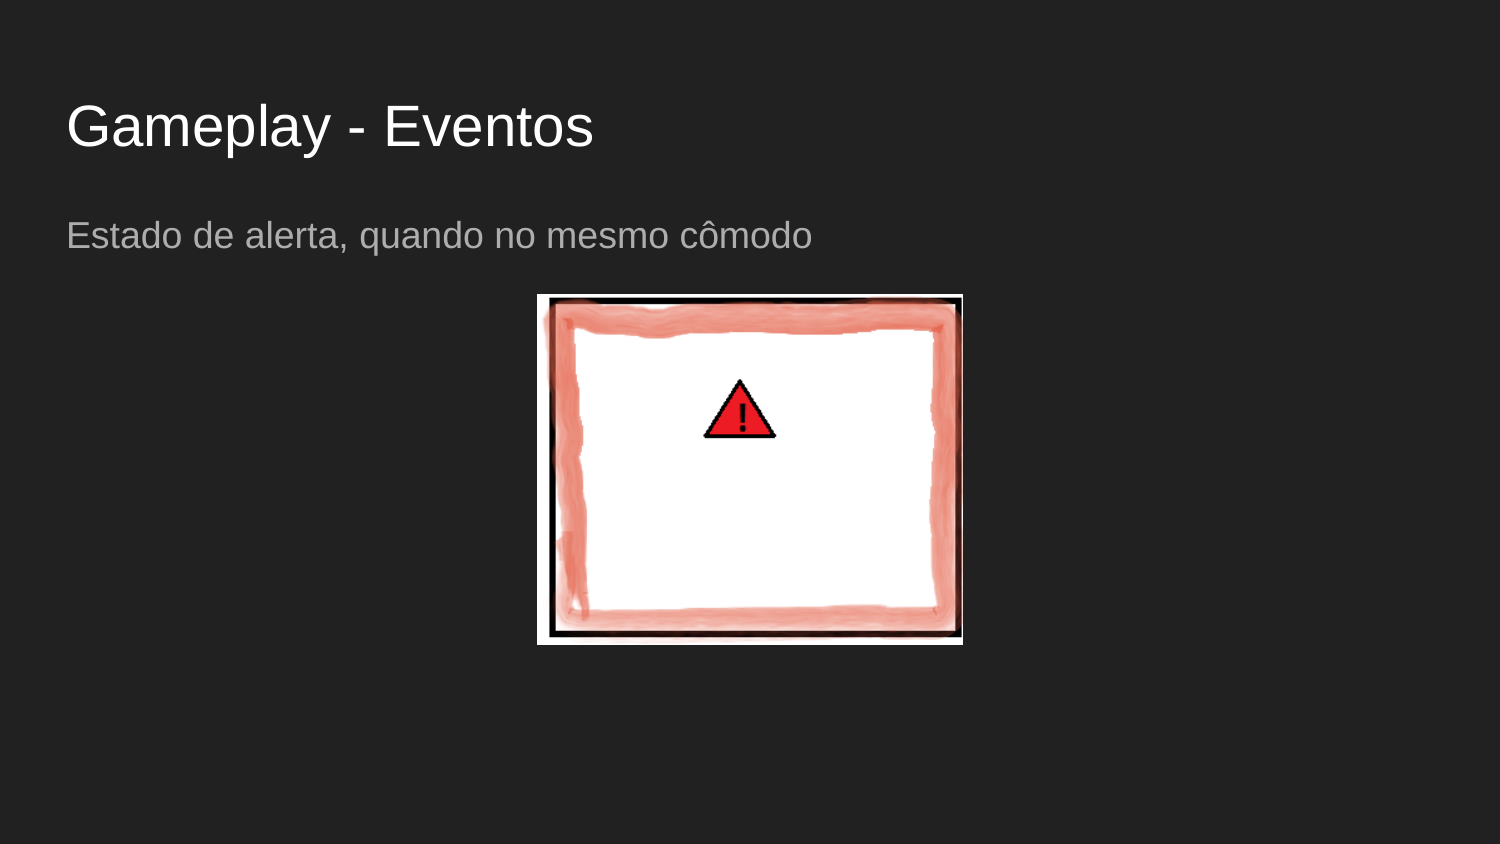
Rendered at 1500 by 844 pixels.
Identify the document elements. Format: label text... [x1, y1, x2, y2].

picture [537, 294, 963, 645]
title Gameplay - Eventos [51, 72, 1449, 167]
list Estado de alerta, quando no mesmo cômodo [51, 189, 1449, 750]
